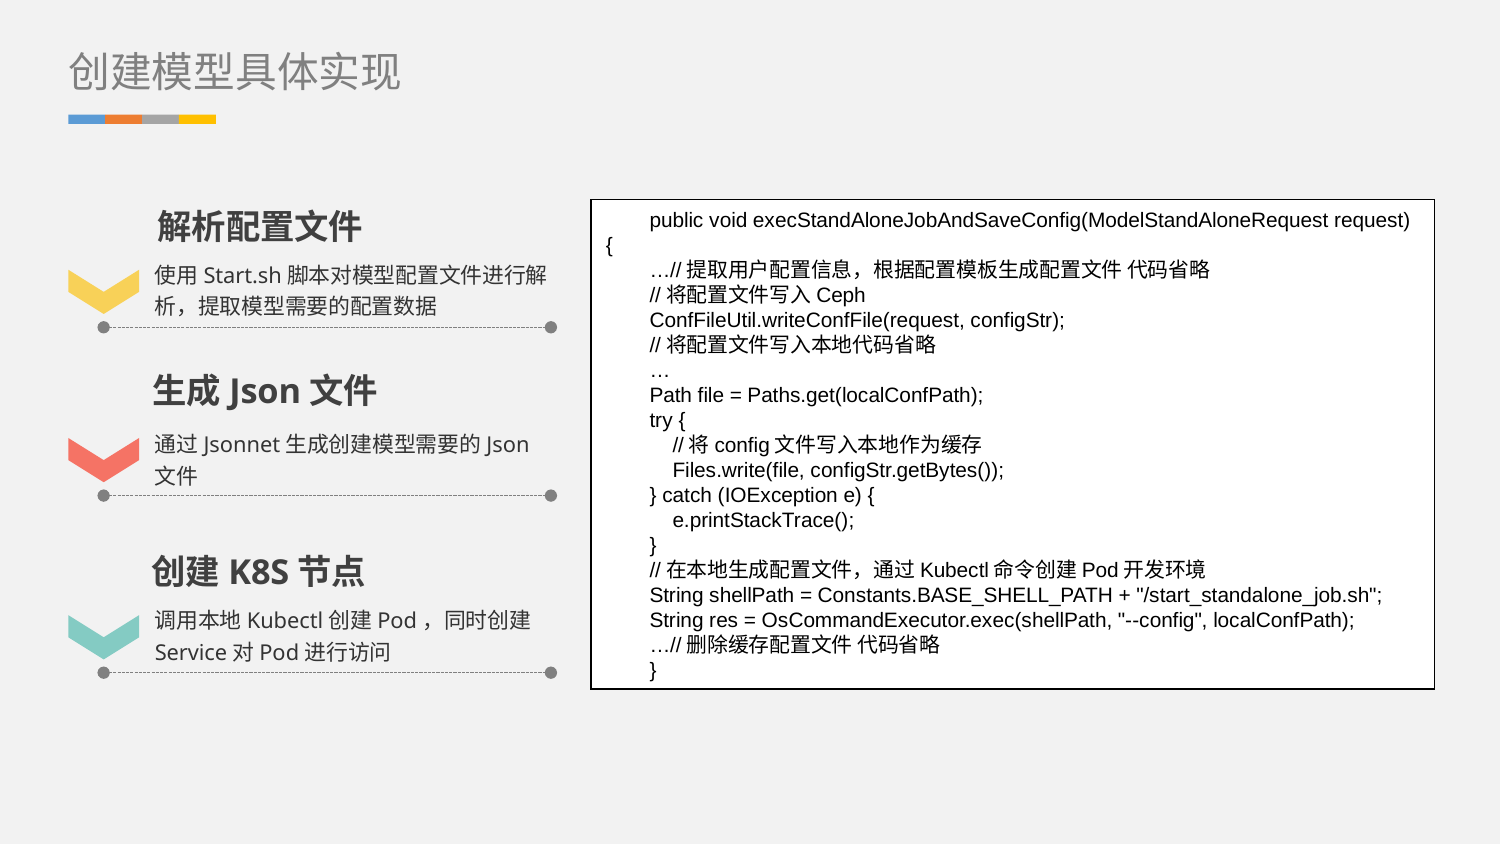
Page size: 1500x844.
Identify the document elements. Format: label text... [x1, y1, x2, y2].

text_box 创建K8S节点 [140, 544, 378, 598]
text_box 调用本地Kubectl创建Pod，同时创建Service对Pod进行访问 [143, 595, 551, 670]
text_box 使用Start.sh脚本对模型配置文件进行解析，提取模型需要的配置数据 [143, 250, 570, 325]
text_box [67, 436, 141, 484]
text_box 创建模型具体实现 [68, 45, 524, 96]
text_box 生成Json文件 [141, 364, 390, 417]
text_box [68, 114, 216, 124]
text_box [67, 267, 141, 316]
text_box public void execStandAloneJobAndSaveConfig(ModelStandAloneRequest request) { …//提取用户配置信息，根据配置模板生成配置文件 代码省略 //将配置文件写入Ceph ConfFileUtil.writeConfFile(request, configStr); //将配置文件写入本地代码省略 … Path file = Paths.get(localConfPath); try { //将config文件写入本地作为缓存 Files.write(file, configStr.getBytes()); } catch (IOException e) { e.printStackTrace(); } //在本地生成配置文件，通过Kubectl命令创建Pod开发环境 String shellPath = Constants.BASE_SHELL_PATH + "/start_standalone_job.sh"; String res = OsCommandExecutor.exec(shellPath, "--config", localConfPath); …//删除缓存配置文件 代码省略 } [590, 199, 1435, 690]
text_box 通过Jsonnet生成创建模型需要的Json文件 [143, 420, 551, 495]
text_box [67, 613, 141, 661]
text_box 解析配置文件 [146, 199, 375, 250]
